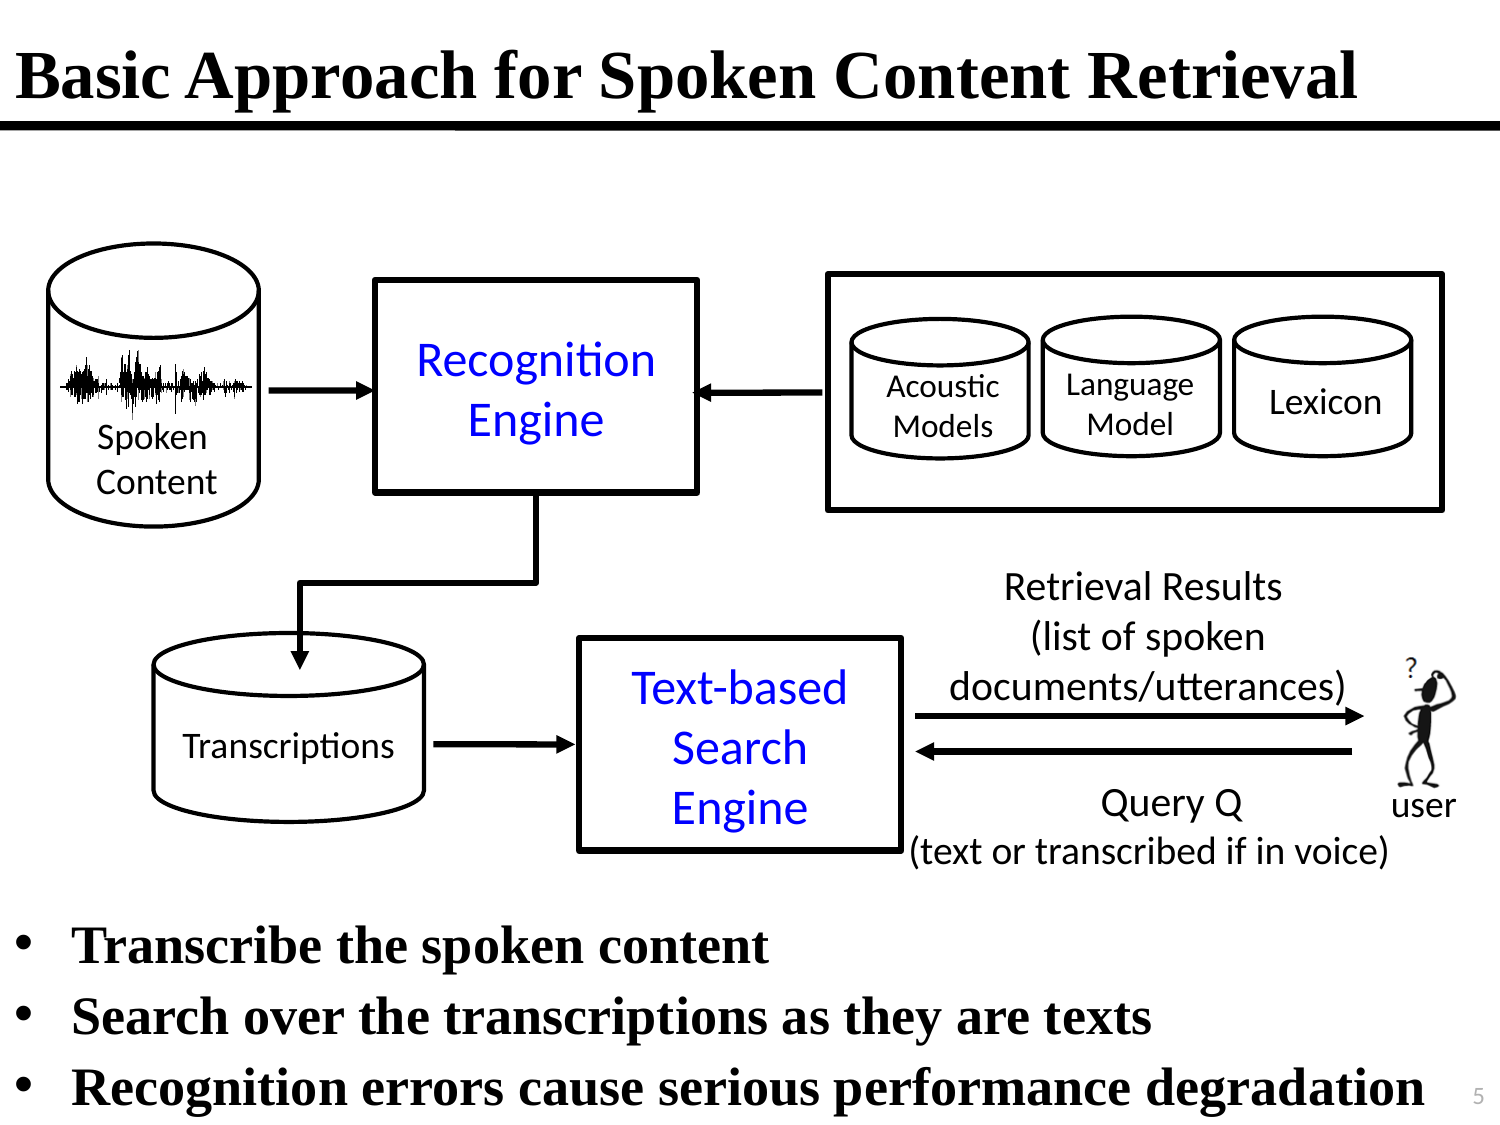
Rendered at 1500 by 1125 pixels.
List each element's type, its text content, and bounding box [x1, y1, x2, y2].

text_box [36, 243, 1485, 874]
slide_number 5 [1162, 1065, 1500, 1125]
title Basic Approach for Spoken Content Retrieval [0, 126, 1499, 131]
title Basic Approach for Spoken Content Retrieval [0, 12, 1499, 125]
text_box Transcribe the spoken content Search over the transcriptions as they are texts Recognition errors cause serious performance degradation [0, 901, 1500, 1124]
